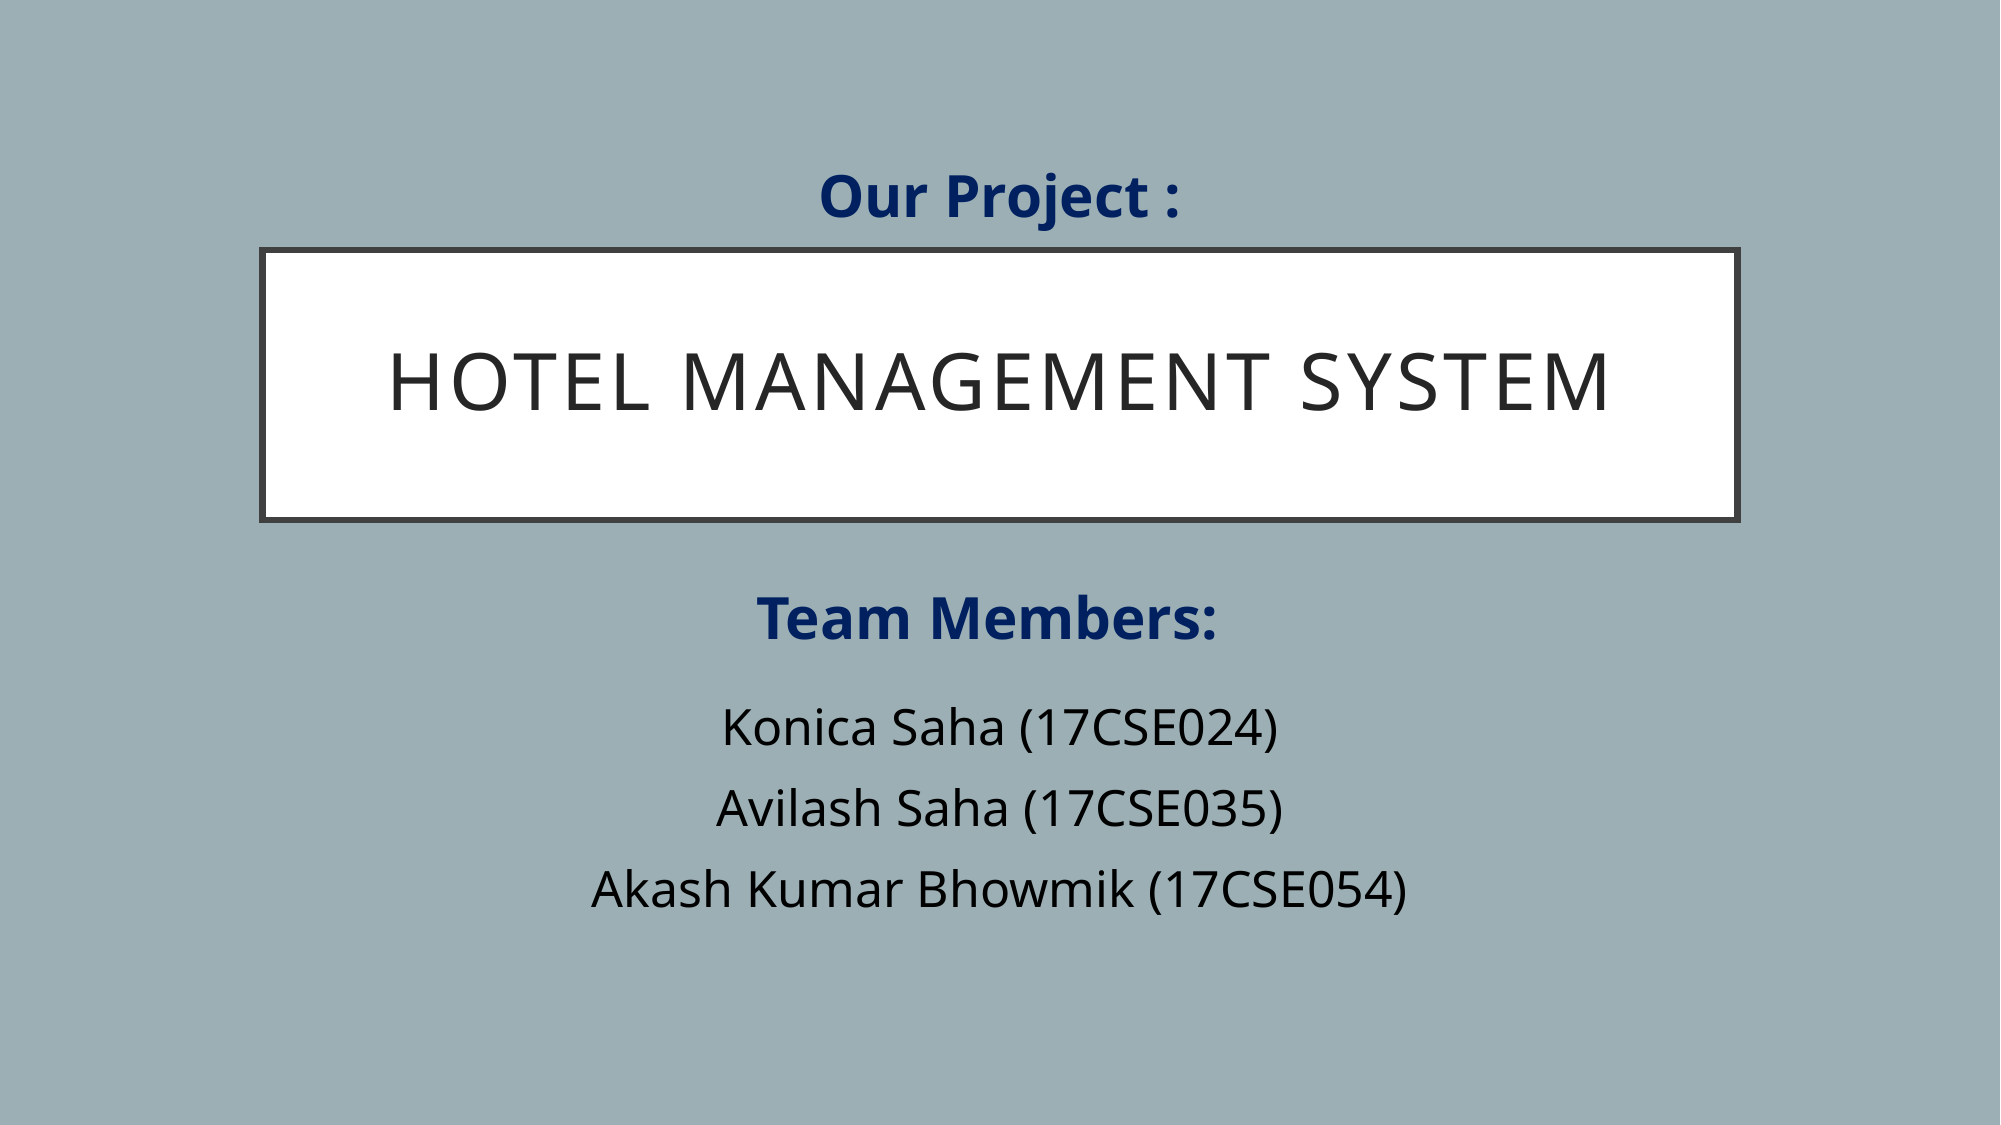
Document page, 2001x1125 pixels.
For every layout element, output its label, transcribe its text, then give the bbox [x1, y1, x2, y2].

title Hotel Management system [259, 247, 1741, 523]
text_box Team Members: [731, 574, 1243, 659]
subtitle Konica Saha (17CSE024) Avilash Saha (17CSE035) Akash Kumar Bhowmik (17CSE054) [442, 687, 1558, 931]
text_box Our Project : [744, 151, 1256, 237]
